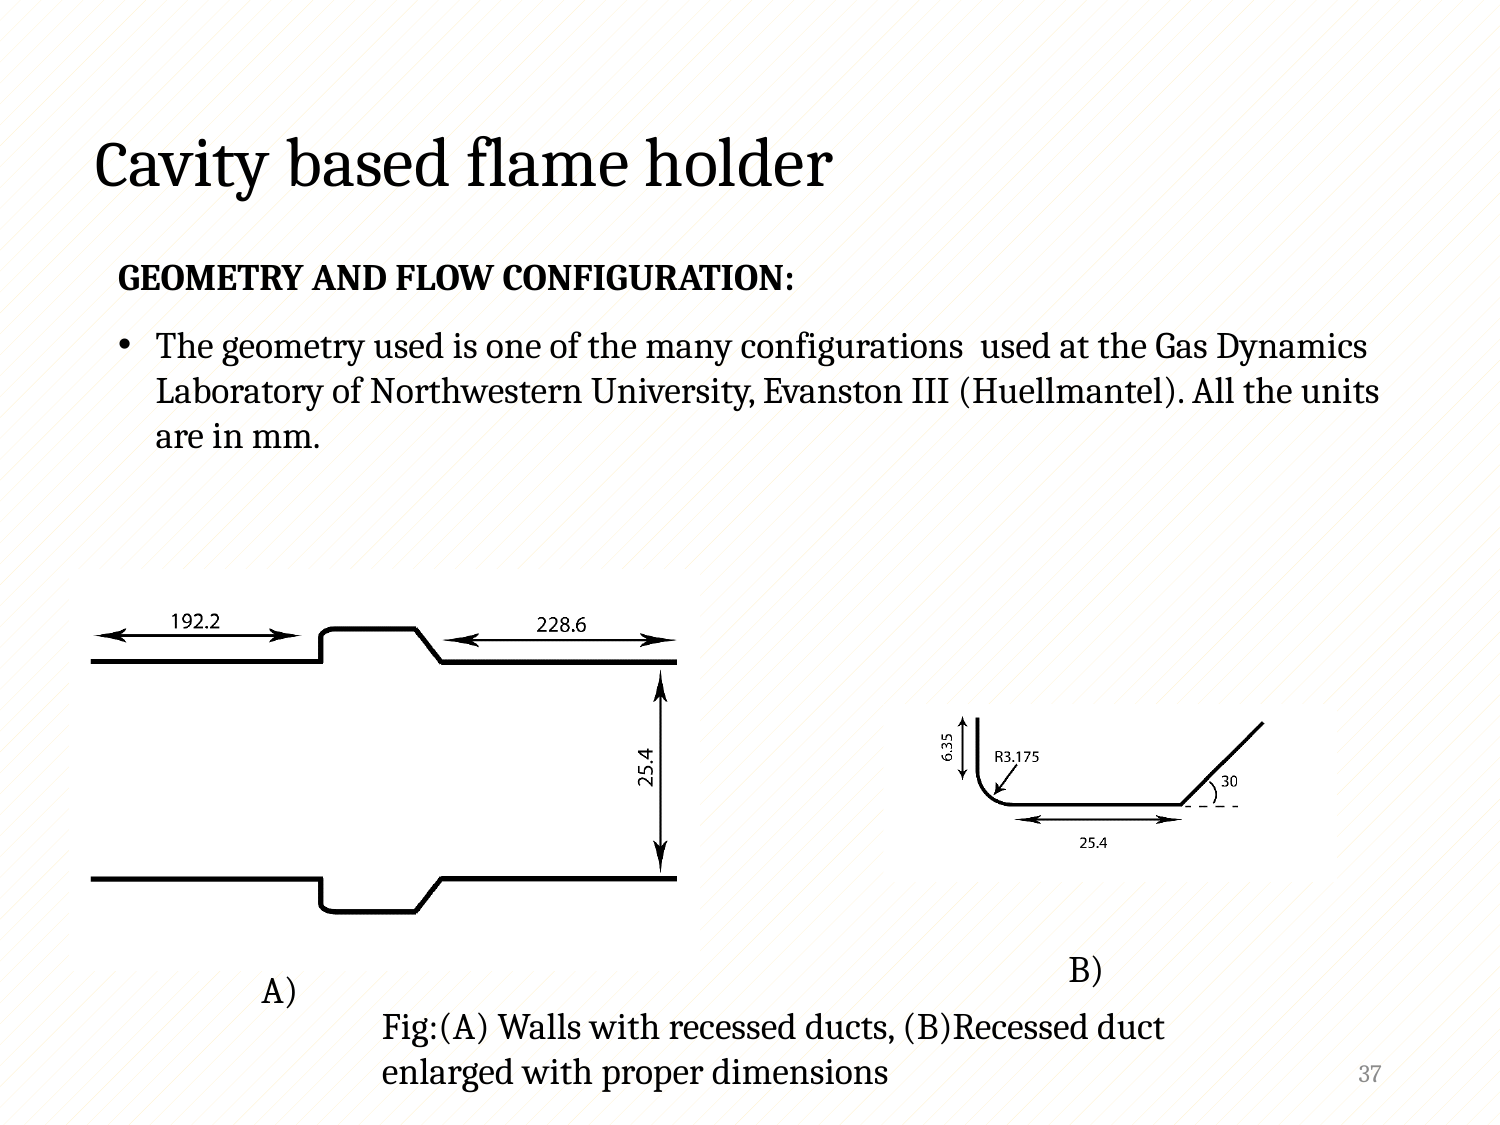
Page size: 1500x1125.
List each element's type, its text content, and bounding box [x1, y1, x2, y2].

text_box A) [246, 971, 603, 1019]
text_box Fig:(A) Walls with recessed ducts, (B)Recessed duct enlarged with proper dimensions [367, 994, 1227, 1100]
list GEOMETRY AND FLOW CONFIGURATION: The geometry used is one of the many configurations used at the Gas Dynamics Laboratory of Northwestern University, Evanston III (Huellmantel). All the units are in mm. [103, 245, 1397, 960]
picture [69, 569, 700, 971]
text_box B) [933, 937, 1240, 998]
picture [883, 704, 1337, 882]
slide_number 37 [1059, 1042, 1397, 1103]
title Cavity based flame holder [80, 48, 1375, 211]
